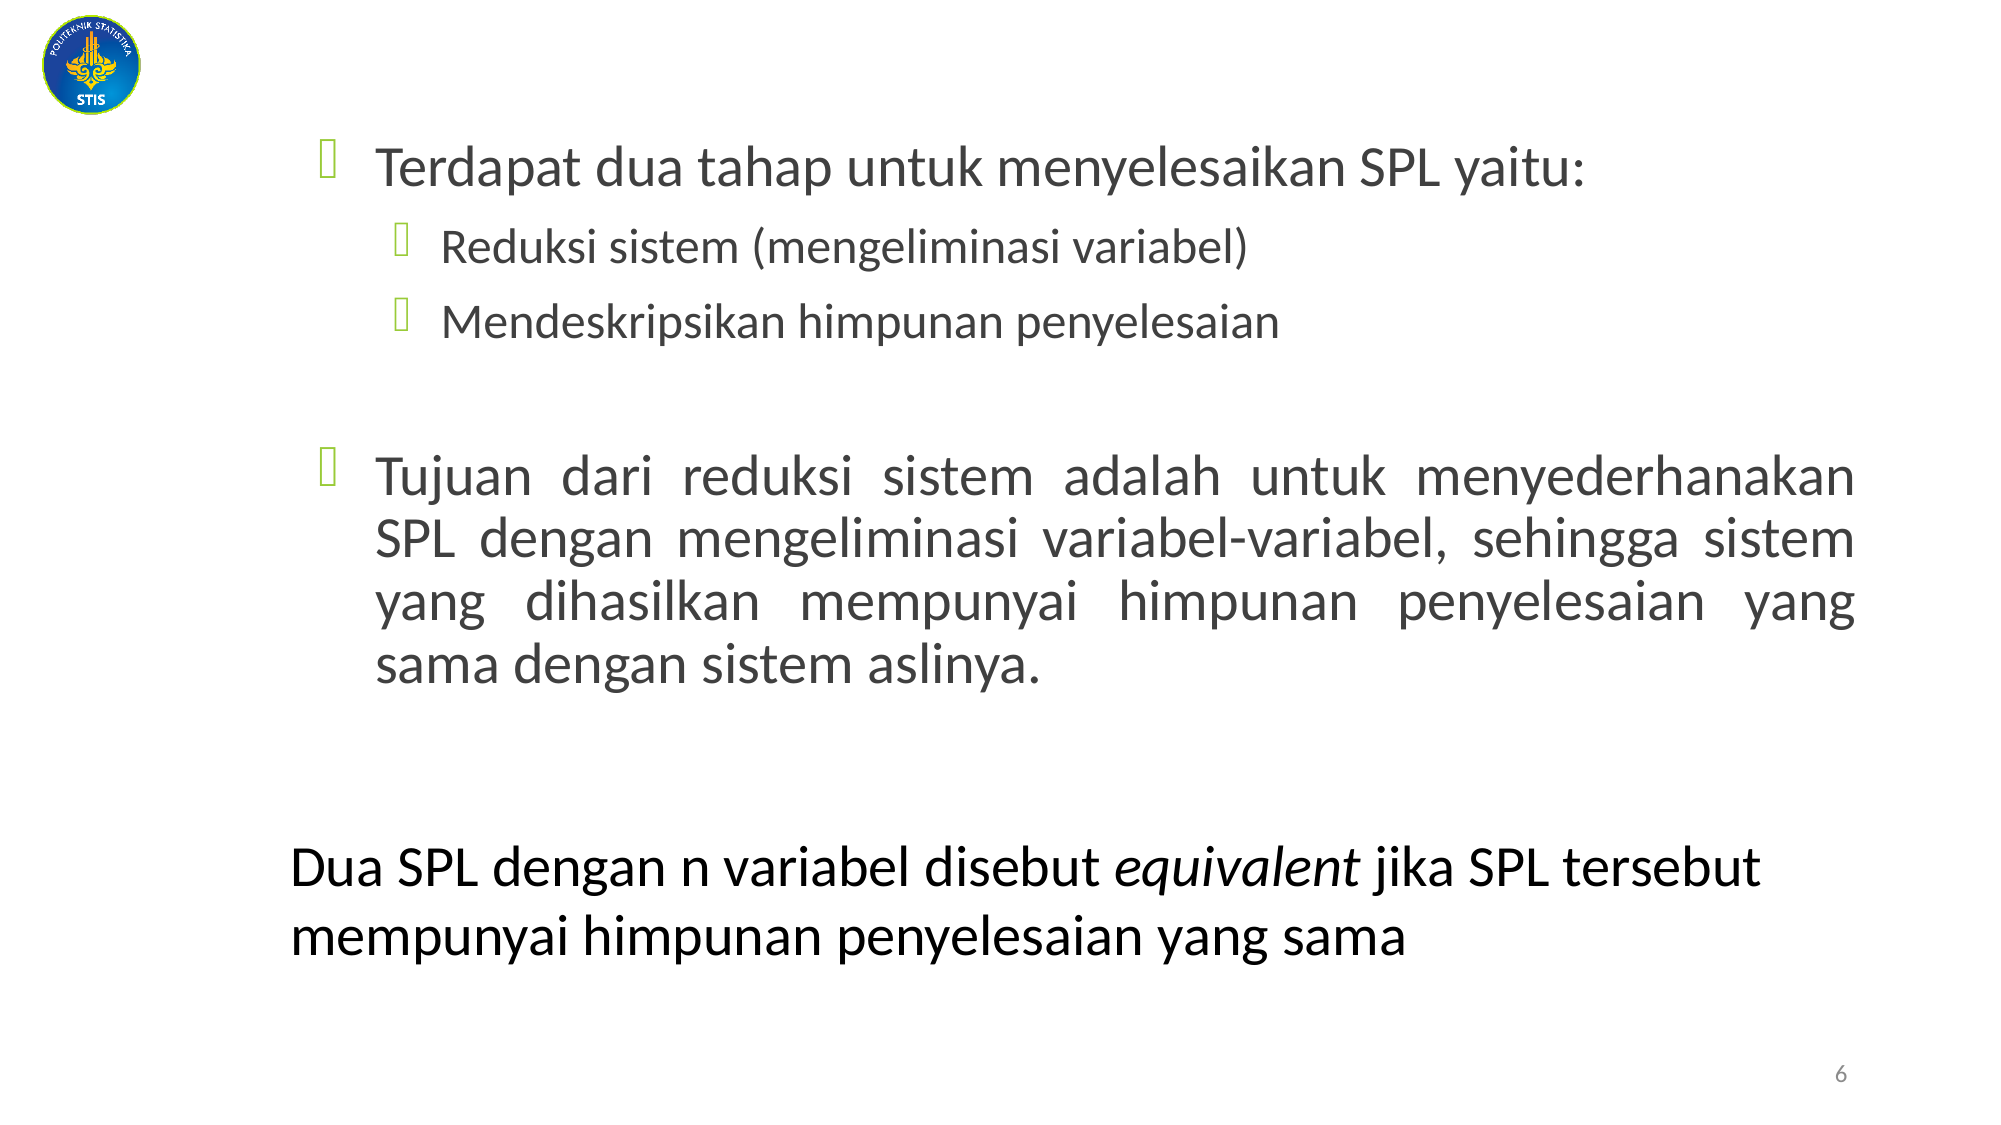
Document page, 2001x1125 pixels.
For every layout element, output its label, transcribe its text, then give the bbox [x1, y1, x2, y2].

title [137, 59, 1863, 278]
picture [41, 14, 141, 115]
text_box Dua SPL dengan n variabel disebut equivalent jika SPL tersebut mempunyai himpunan penyelesaian yang sama [275, 820, 1942, 975]
slide_number 6 [1412, 1042, 1863, 1103]
list [137, 299, 1863, 1014]
text_box Terdapat dua tahap untuk menyelesaikan SPL yaitu: Reduksi sistem (mengeliminasi variabel) Mendeskripsikan himpunan penyelesaian Tujuan dari reduksi sistem adalah untuk menyederhanakan SPL dengan mengeliminasi variabel-variabel, sehingga sistem yang dihasilkan mempunyai himpunan penyelesaian yang sama dengan sistem aslinya. [303, 129, 1872, 820]
